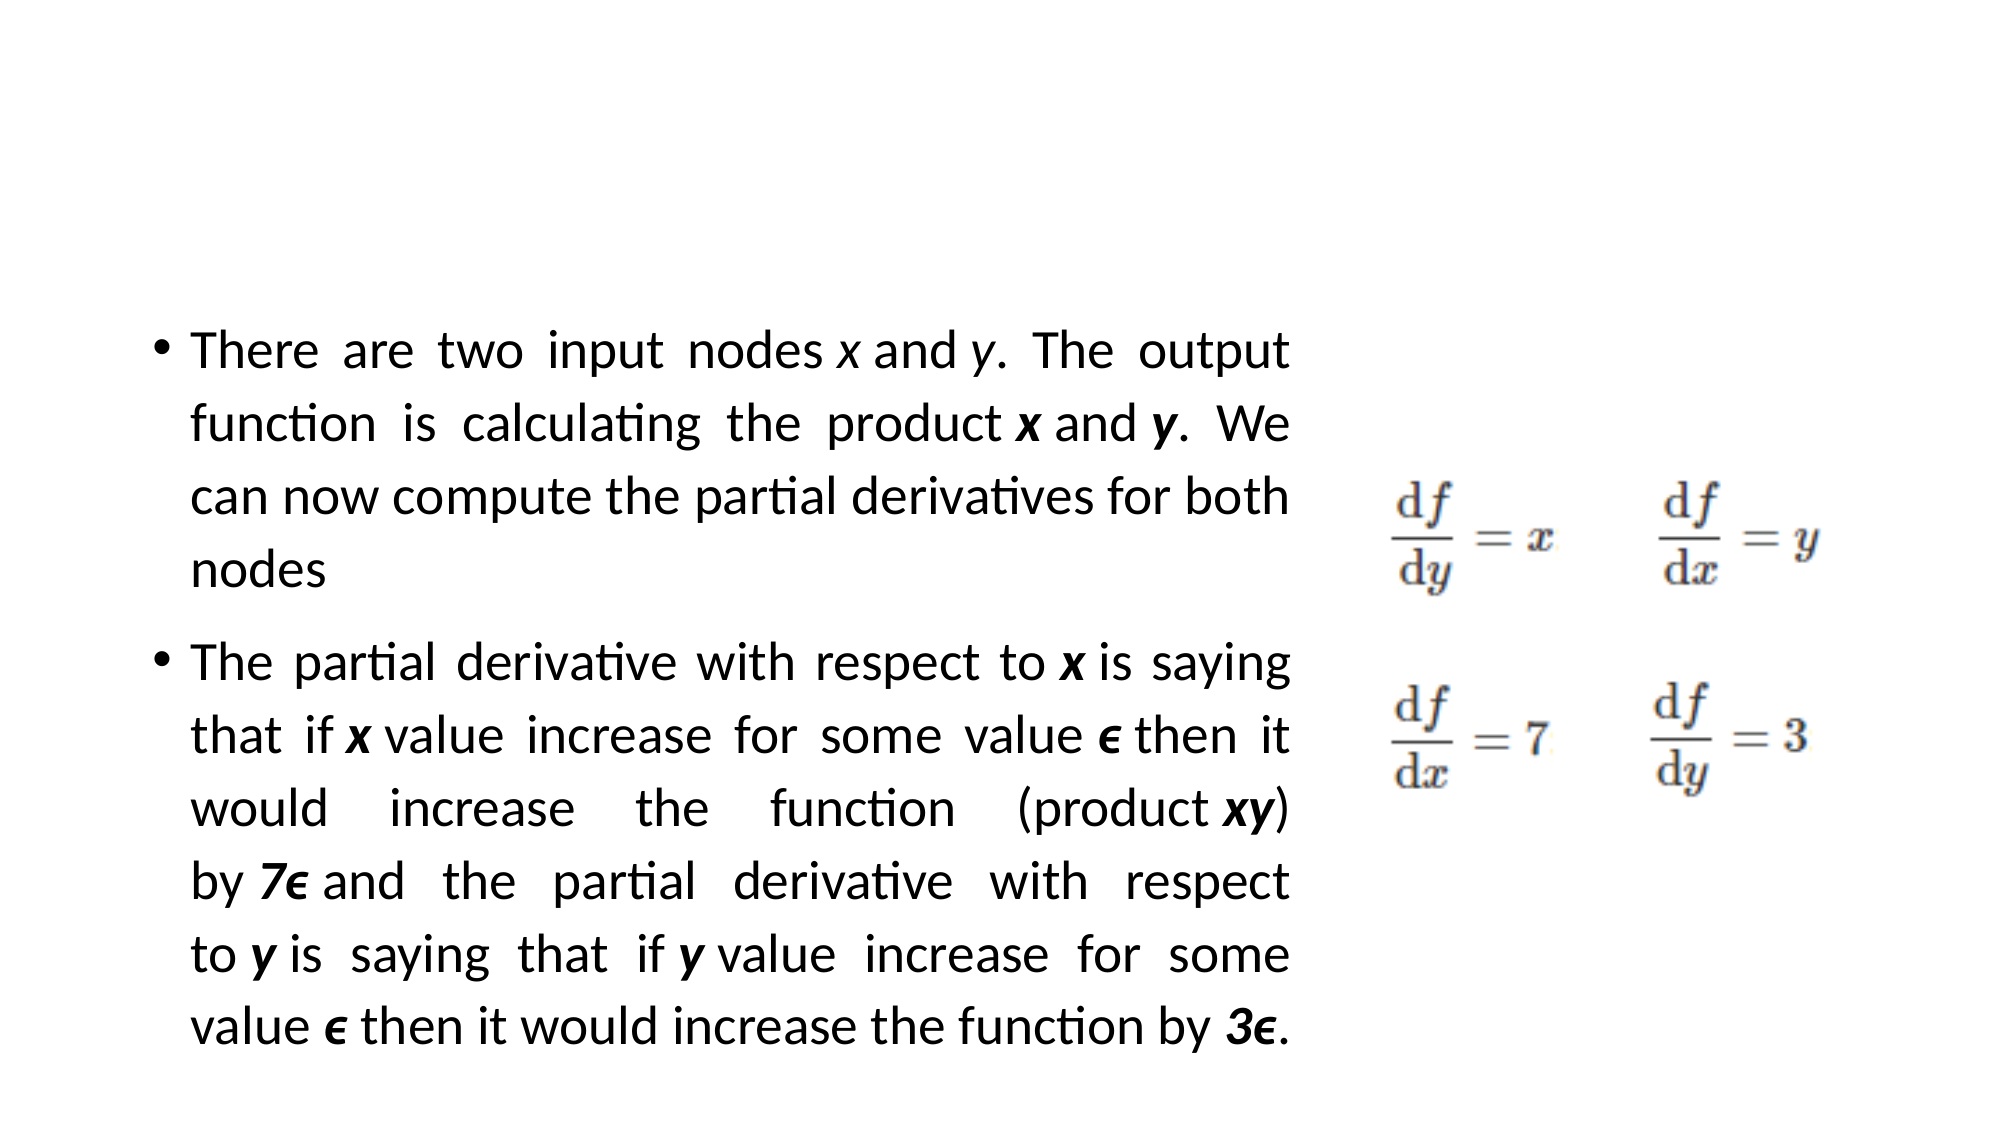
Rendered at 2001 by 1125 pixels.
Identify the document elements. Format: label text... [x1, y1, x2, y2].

picture [1359, 457, 1863, 856]
list There are two input nodes x and y. The output function is calculating the product x and y. We can now compute the partial derivatives for both nodes The partial derivative with respect to x is saying that if x value increase for some value ϵ then it would increase the function (product xy) by 7ϵ and the partial derivative with respect to y is saying that if y value increase for some value ϵ then it would increase the function by 3ϵ. [137, 299, 1307, 1086]
